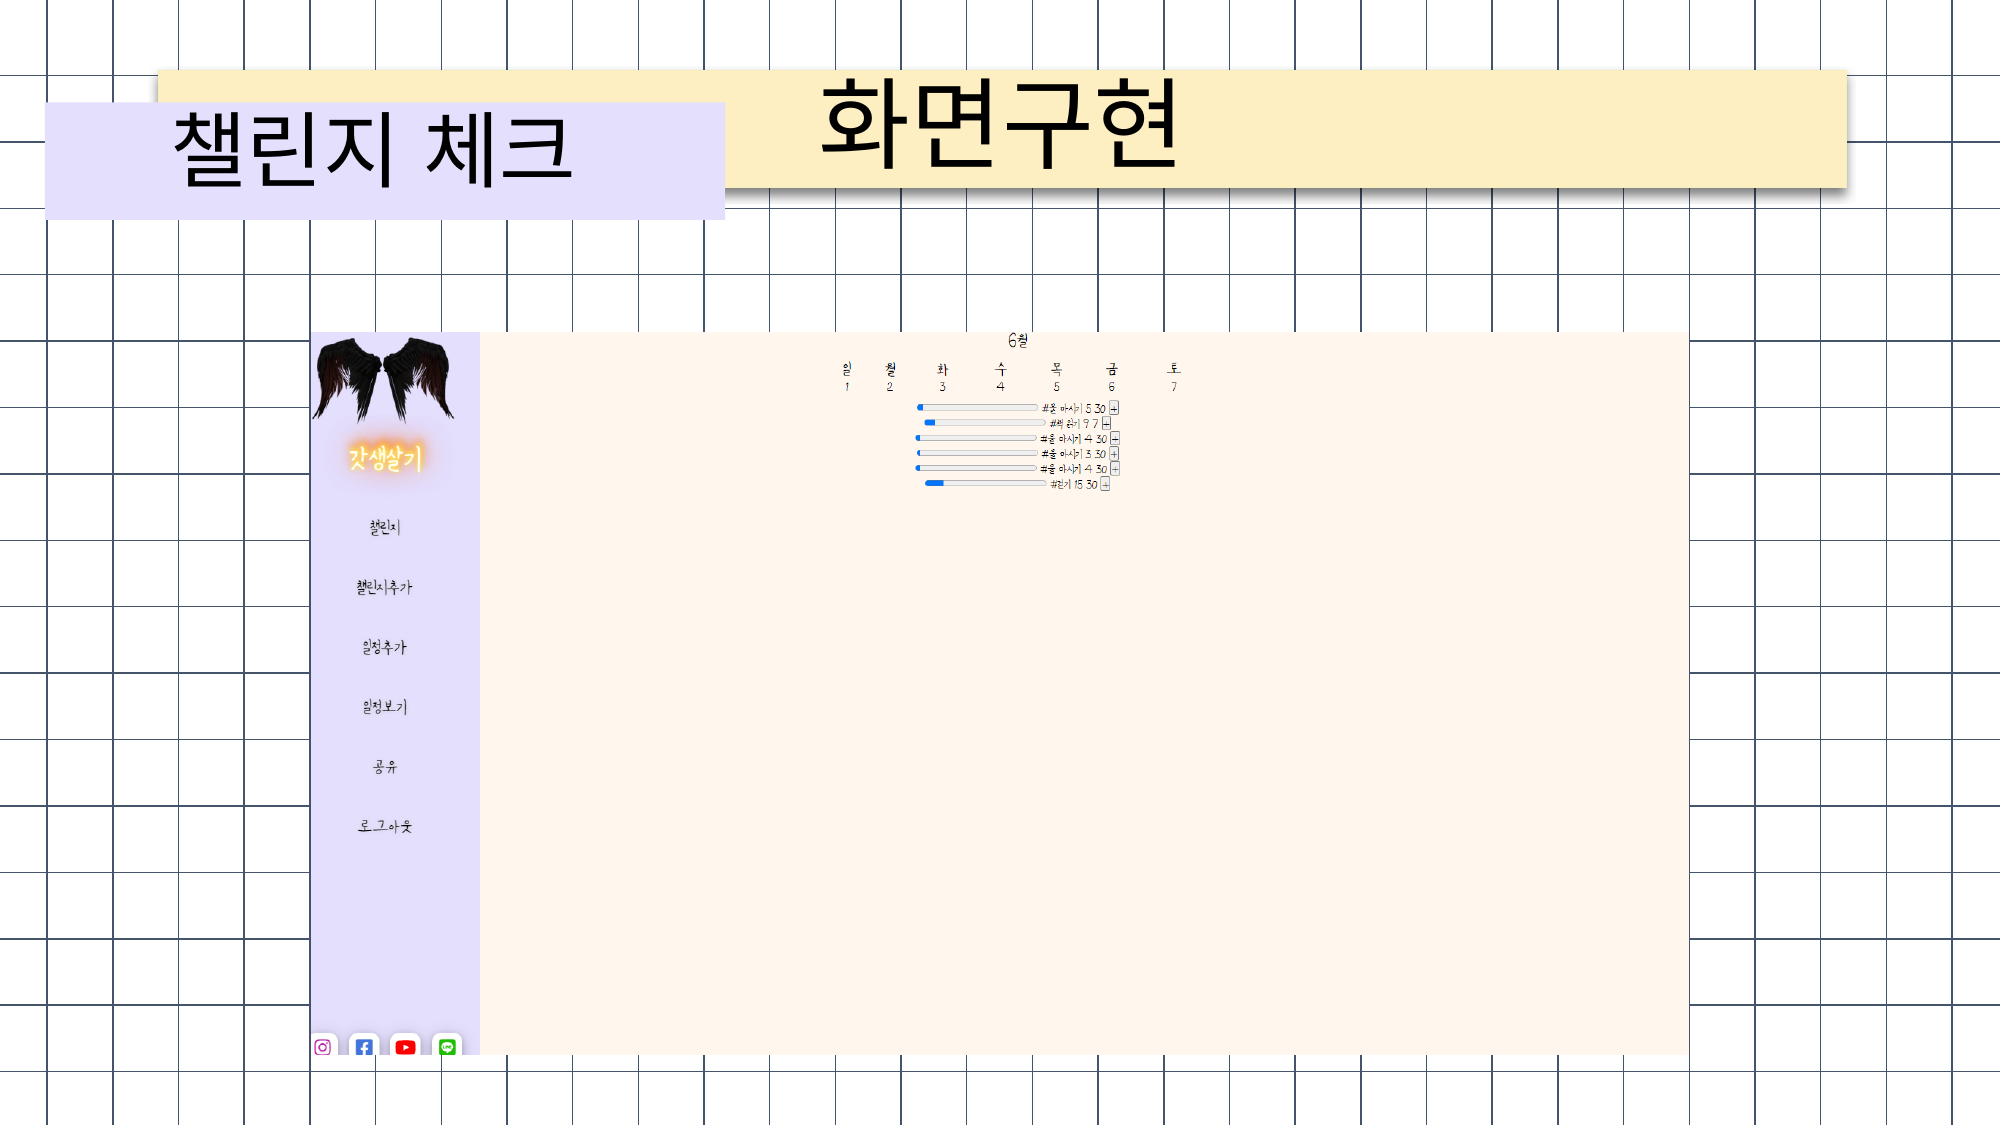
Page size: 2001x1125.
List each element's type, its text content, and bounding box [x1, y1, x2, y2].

title 화면구현 [158, 70, 1847, 188]
picture [311, 332, 1689, 1055]
subtitle 챌린지 체크 [44, 102, 726, 220]
